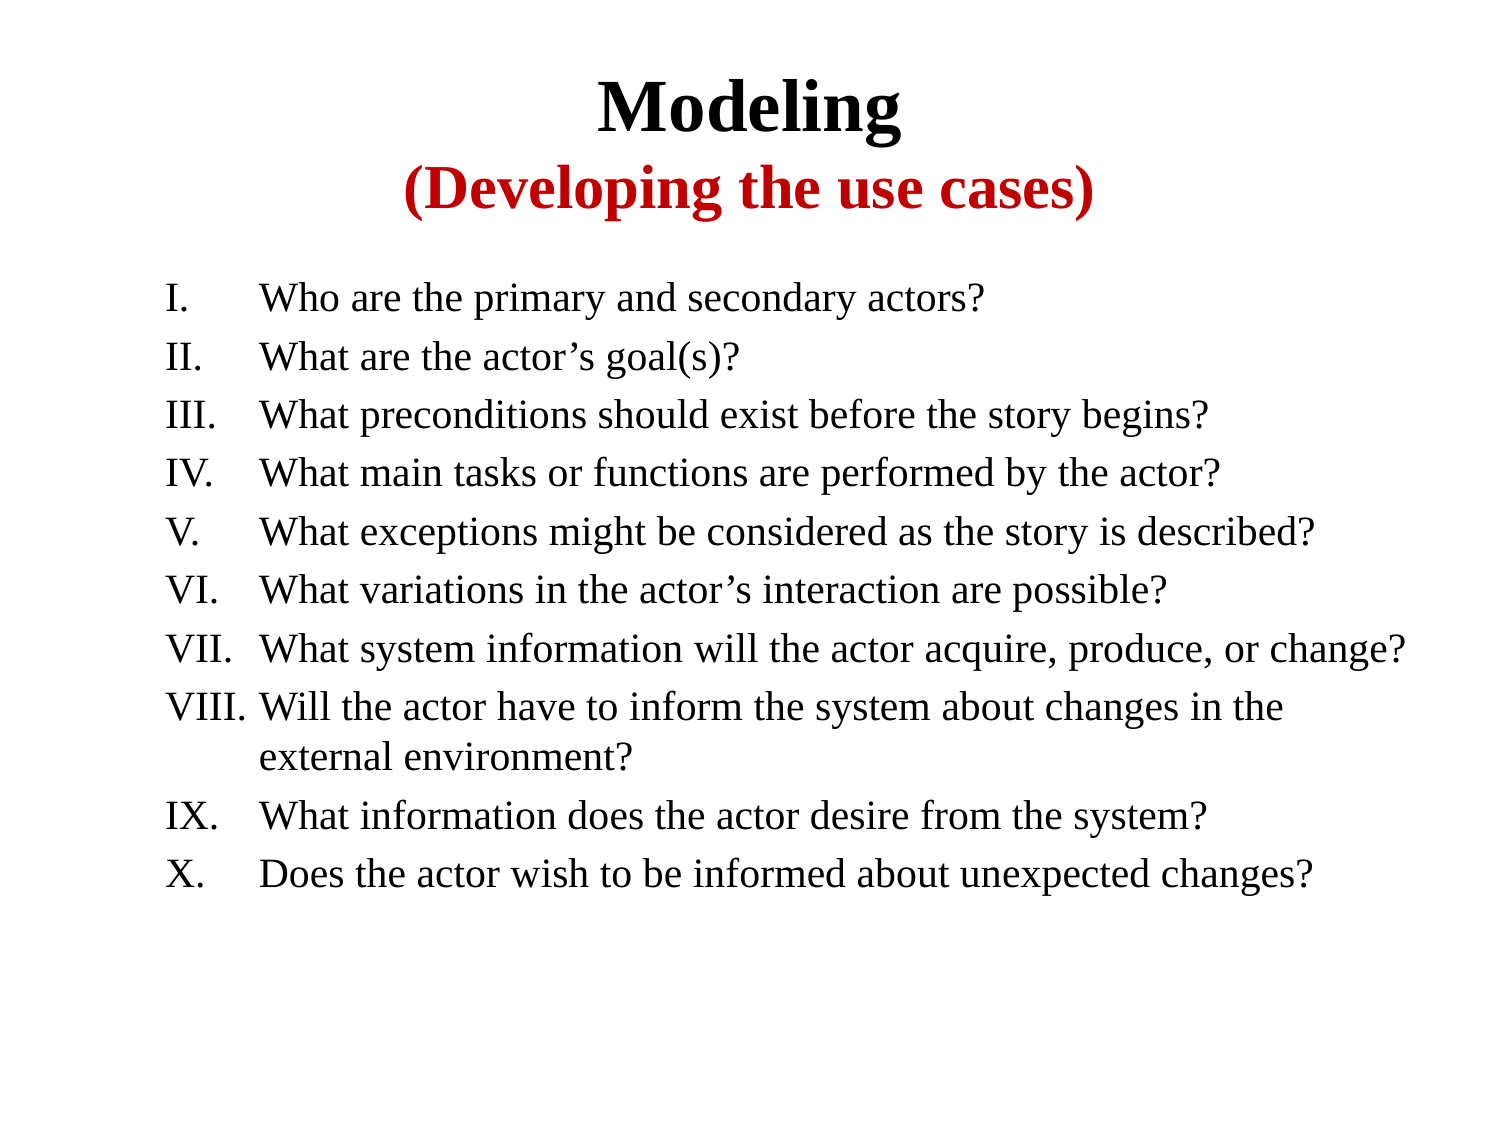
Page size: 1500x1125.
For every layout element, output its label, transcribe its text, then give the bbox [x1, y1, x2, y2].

title Modeling (Developing the use cases) [75, 45, 1425, 233]
list Who are the primary and secondary actors? What are the actor’s goal(s)? What preconditions should exist before the story begins? What main tasks or functions are performed by the actor? What exceptions might be considered as the story is described? What variations in the actor’s interaction are possible? What system information will the actor acquire, produce, or change? Will the actor have to inform the system about changes in the external environment? What information does the actor desire from the system? Does the actor wish to be informed about unexpected changes? [75, 262, 1425, 1005]
